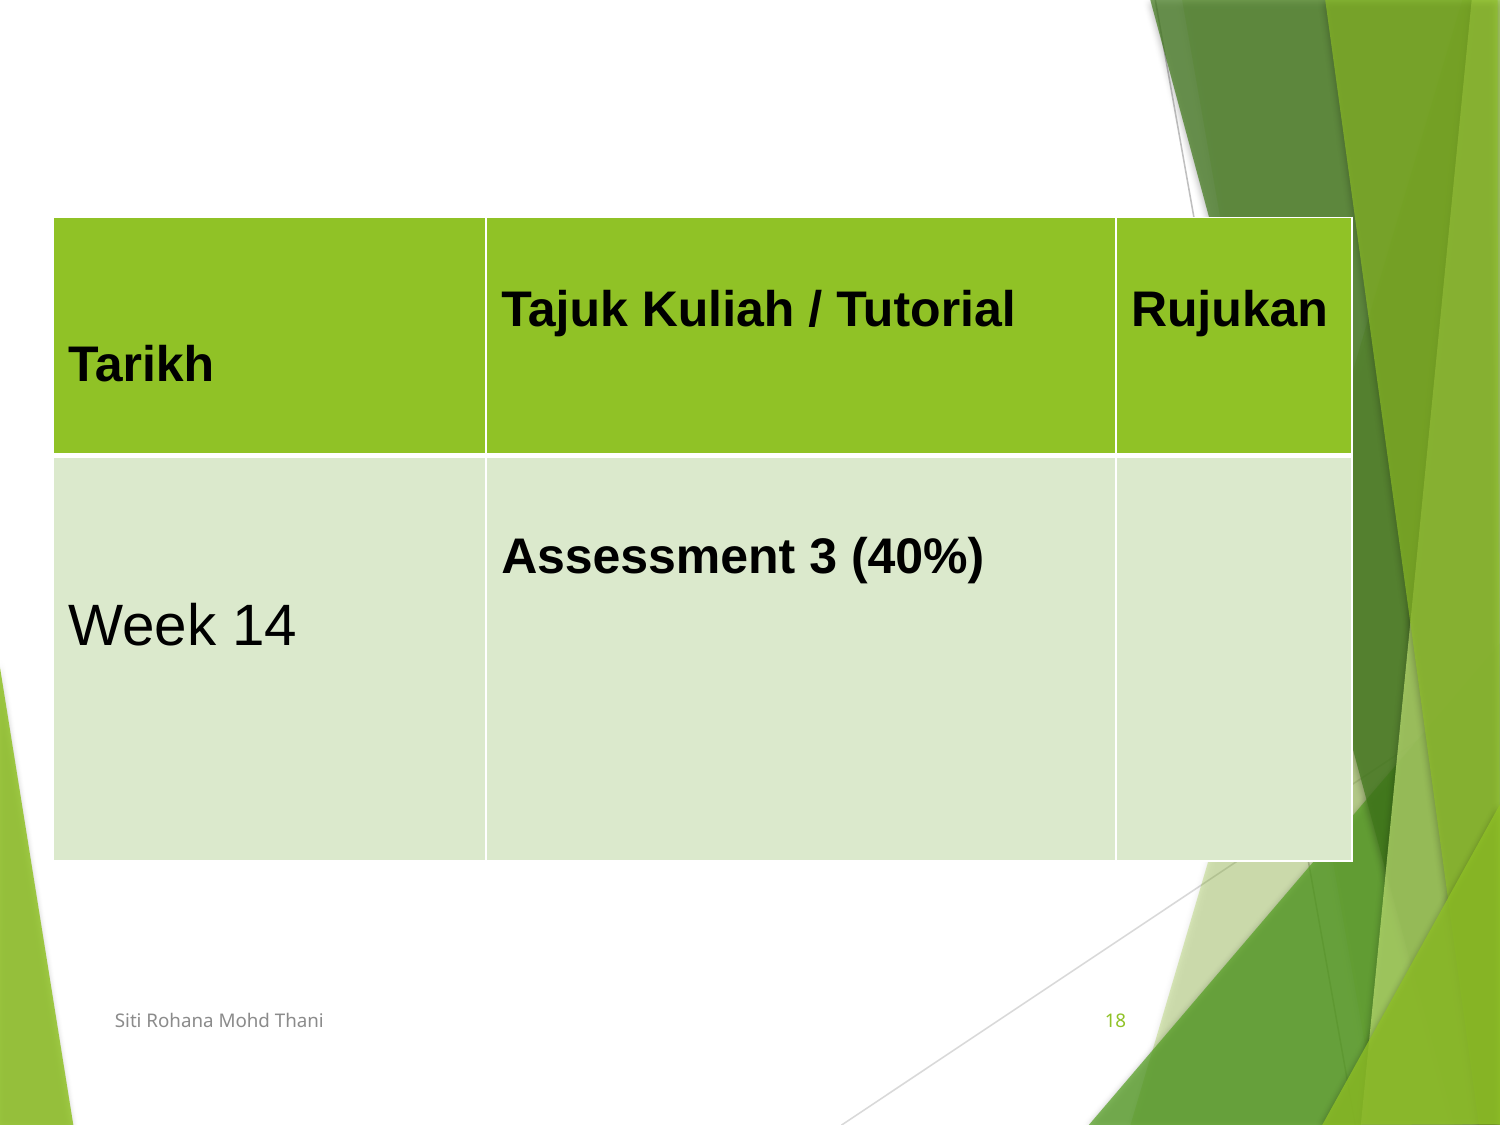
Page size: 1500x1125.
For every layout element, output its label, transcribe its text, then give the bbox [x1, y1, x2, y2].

table_cell Week 14 [54, 458, 485, 860]
table_header Tarikh [54, 218, 485, 453]
table_cell Assessment 3 (40%) [487, 458, 1115, 860]
table_header Tajuk Kuliah / Tutorial [487, 218, 1115, 453]
footer Siti Rohana Mohd Thani [99, 991, 859, 1051]
table_header Rujukan [1117, 218, 1351, 453]
table_cell [1117, 458, 1351, 860]
slide_number 18 [1057, 991, 1142, 1051]
